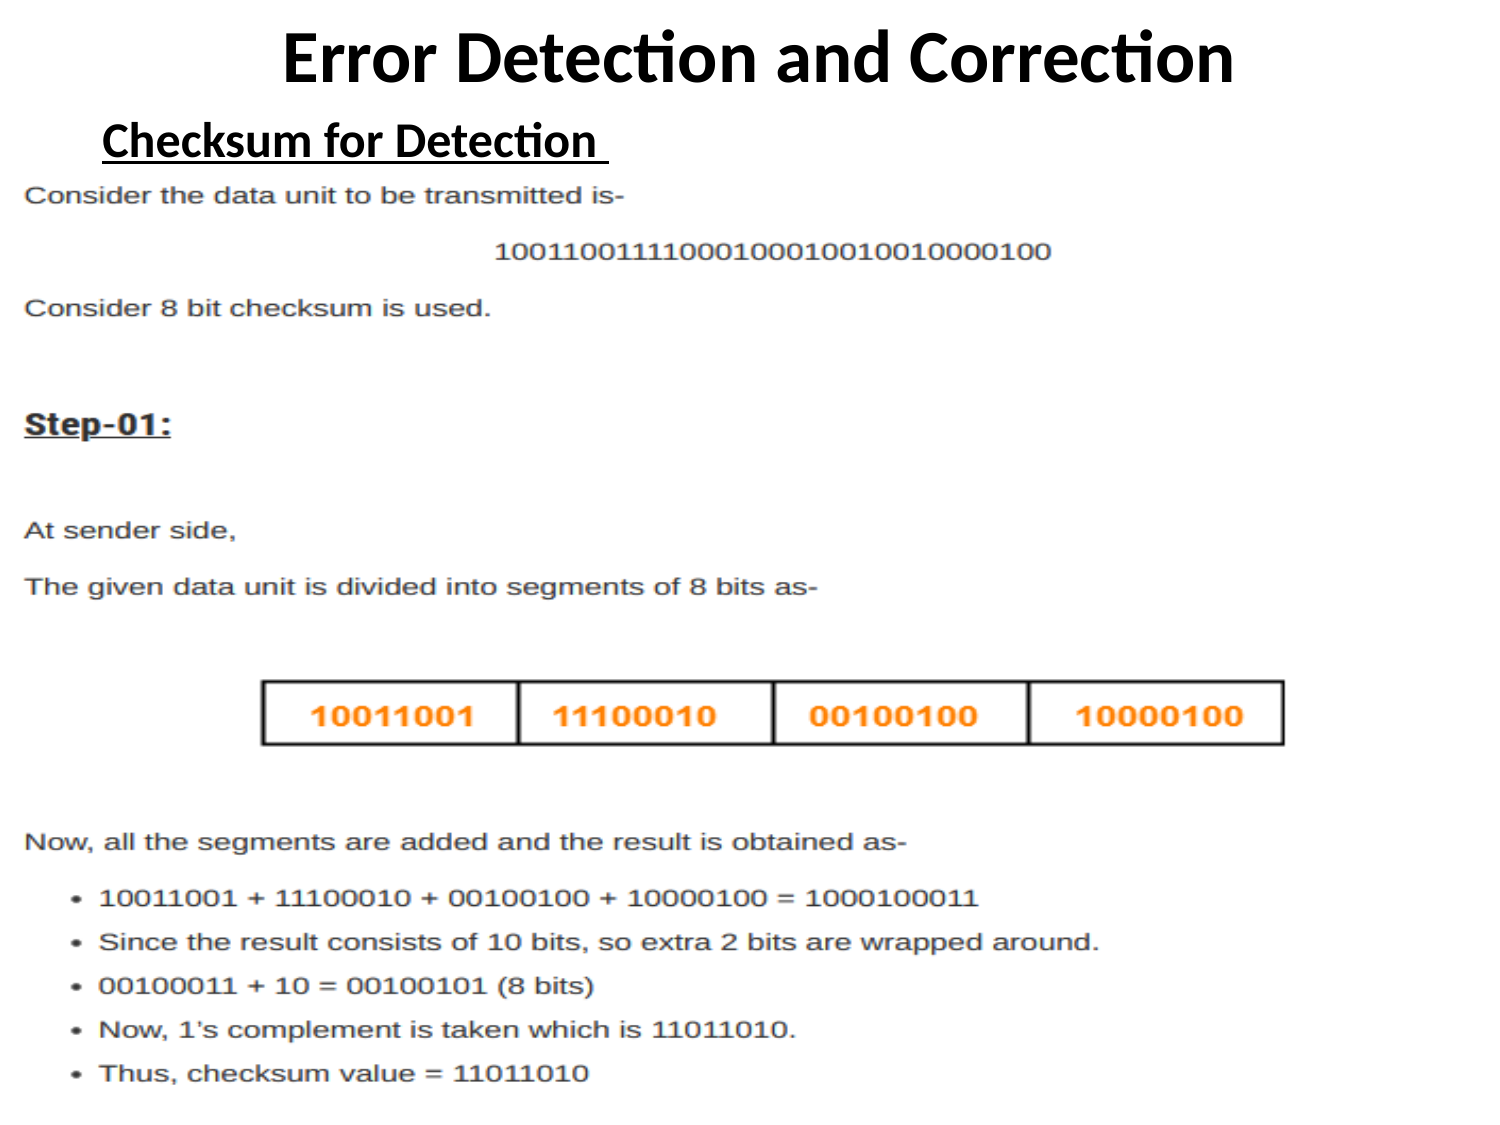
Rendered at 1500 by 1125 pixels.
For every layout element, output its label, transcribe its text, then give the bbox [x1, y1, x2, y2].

text_box Checksum for Detection [87, 99, 1450, 173]
text_box Error Detection and Correction [267, 0, 1252, 99]
picture [12, 174, 1500, 1121]
